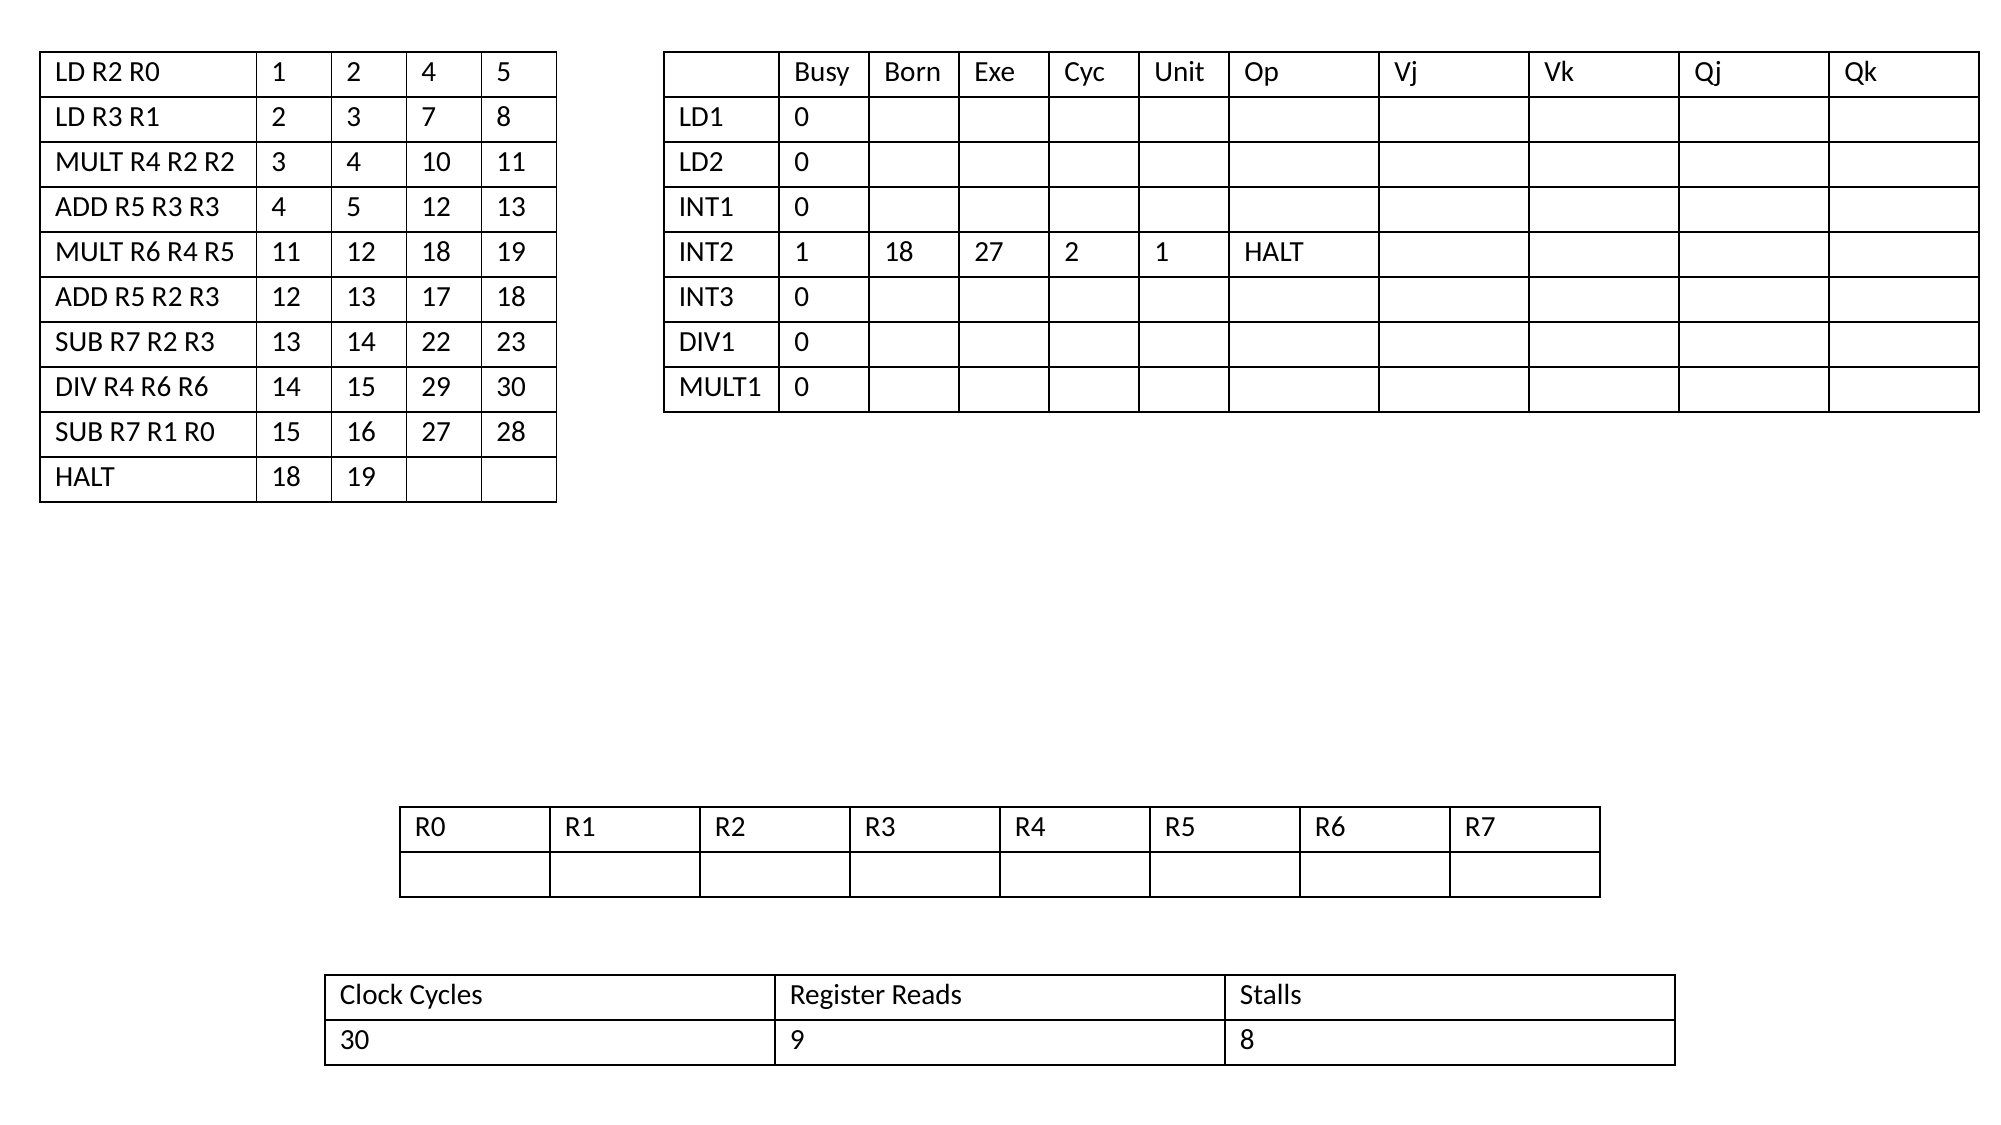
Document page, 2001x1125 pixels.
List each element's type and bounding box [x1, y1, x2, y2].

table_header [401, 808, 549, 851]
table_cell [1530, 323, 1678, 366]
table_header [1530, 53, 1678, 96]
table_cell [870, 278, 958, 321]
table_cell [482, 413, 556, 456]
table_cell [960, 98, 1048, 141]
table_cell [1151, 853, 1299, 896]
table_cell [665, 188, 778, 231]
table_cell [1230, 368, 1378, 411]
table_cell [332, 458, 406, 501]
table_cell [1680, 323, 1828, 366]
table_cell [407, 98, 481, 141]
table_header [1050, 53, 1138, 96]
table_header [1451, 808, 1599, 851]
table_header [257, 53, 331, 96]
table_cell [1230, 233, 1378, 276]
table_cell [257, 143, 331, 186]
table_header [332, 53, 406, 96]
table_cell [1380, 368, 1528, 411]
table_cell [332, 233, 406, 276]
table_cell [1140, 323, 1228, 366]
table_cell [1226, 1021, 1674, 1064]
table_cell [1050, 323, 1138, 366]
table_cell [1830, 143, 1978, 186]
table_cell [551, 853, 699, 896]
table_cell [1230, 188, 1378, 231]
table_cell [1380, 188, 1528, 231]
table_cell [407, 278, 481, 321]
table_cell [960, 323, 1048, 366]
table_cell [1380, 323, 1528, 366]
table_cell [1140, 143, 1228, 186]
table_cell [776, 1021, 1224, 1064]
table_cell [870, 233, 958, 276]
table_cell [482, 233, 556, 276]
table_cell [257, 458, 331, 501]
table_cell [332, 188, 406, 231]
table_cell [332, 368, 406, 411]
table_cell [665, 278, 778, 321]
table_cell [665, 143, 778, 186]
table_cell [41, 368, 256, 411]
table_cell [482, 368, 556, 411]
table_cell [1680, 368, 1828, 411]
table_cell [665, 323, 778, 366]
table_cell [1380, 143, 1528, 186]
table_cell [851, 853, 999, 896]
table_cell [870, 368, 958, 411]
table_cell [407, 323, 481, 366]
table_cell [326, 1021, 774, 1064]
table_cell [780, 143, 868, 186]
table_cell [482, 188, 556, 231]
table_cell [1380, 233, 1528, 276]
table_cell [960, 368, 1048, 411]
table_header [41, 53, 256, 96]
table_cell [41, 98, 256, 141]
table_cell [780, 323, 868, 366]
table_header [482, 53, 556, 96]
table_cell [41, 458, 256, 501]
table_cell [1140, 188, 1228, 231]
table_header [776, 976, 1224, 1019]
table_cell [482, 143, 556, 186]
table_cell [1050, 143, 1138, 186]
table_cell [482, 458, 556, 501]
table_cell [1530, 188, 1678, 231]
table_cell [1680, 278, 1828, 321]
table_header [1380, 53, 1528, 96]
table_cell [1830, 368, 1978, 411]
table_header [1830, 53, 1978, 96]
table_cell [1830, 278, 1978, 321]
table_cell [1140, 278, 1228, 321]
table_cell [407, 368, 481, 411]
table_cell [332, 98, 406, 141]
table_cell [407, 188, 481, 231]
table_cell [1530, 368, 1678, 411]
table_cell [780, 368, 868, 411]
table_cell [1830, 188, 1978, 231]
table_cell [1050, 368, 1138, 411]
table_cell [665, 98, 778, 141]
table_cell [1830, 98, 1978, 141]
table_cell [41, 323, 256, 366]
table_cell [482, 323, 556, 366]
table_cell [1680, 98, 1828, 141]
table_cell [960, 278, 1048, 321]
table_cell [332, 323, 406, 366]
table_cell [1301, 853, 1449, 896]
table_cell [665, 233, 778, 276]
table_cell [257, 413, 331, 456]
table_header [1680, 53, 1828, 96]
table_cell [665, 368, 778, 411]
table_header [1301, 808, 1449, 851]
table_cell [41, 413, 256, 456]
table_header [326, 976, 774, 1019]
table_header [551, 808, 699, 851]
table_cell [1380, 98, 1528, 141]
table_cell [257, 98, 331, 141]
table_header [665, 53, 778, 96]
table_cell [780, 188, 868, 231]
table_cell [1680, 188, 1828, 231]
table_cell [1050, 278, 1138, 321]
table_cell [1140, 368, 1228, 411]
table_header [407, 53, 481, 96]
table_cell [1530, 98, 1678, 141]
table_cell [780, 278, 868, 321]
table_cell [1680, 143, 1828, 186]
table_cell [960, 233, 1048, 276]
table_cell [1451, 853, 1599, 896]
table_cell [407, 458, 481, 501]
table_header [1226, 976, 1674, 1019]
table_header [1230, 53, 1378, 96]
table_cell [1530, 278, 1678, 321]
table_header [1151, 808, 1299, 851]
table_cell [401, 853, 549, 896]
table_cell [41, 233, 256, 276]
table_cell [780, 233, 868, 276]
table_cell [257, 278, 331, 321]
table_cell [332, 143, 406, 186]
table_cell [257, 188, 331, 231]
table_cell [1230, 98, 1378, 141]
table_cell [1050, 98, 1138, 141]
table_header [960, 53, 1048, 96]
table_cell [870, 143, 958, 186]
table_cell [1230, 323, 1378, 366]
table_cell [332, 278, 406, 321]
table_cell [1001, 853, 1149, 896]
table_cell [1530, 233, 1678, 276]
table_cell [407, 233, 481, 276]
table_cell [960, 143, 1048, 186]
table_cell [407, 143, 481, 186]
table_cell [482, 98, 556, 141]
table_header [1001, 808, 1149, 851]
table_cell [1050, 233, 1138, 276]
table_header [1140, 53, 1228, 96]
table_cell [960, 188, 1048, 231]
table_cell [1530, 143, 1678, 186]
table_cell [257, 368, 331, 411]
table_cell [257, 323, 331, 366]
table_cell [870, 98, 958, 141]
table_cell [1680, 233, 1828, 276]
table_header [851, 808, 999, 851]
table_cell [1140, 98, 1228, 141]
table_header [780, 53, 868, 96]
table_cell [701, 853, 849, 896]
table_cell [1050, 188, 1138, 231]
table_cell [1830, 323, 1978, 366]
table_cell [482, 278, 556, 321]
table_cell [780, 98, 868, 141]
table_cell [41, 278, 256, 321]
table_cell [870, 323, 958, 366]
table_cell [1230, 278, 1378, 321]
table_header [870, 53, 958, 96]
table_cell [332, 413, 406, 456]
table_cell [41, 188, 256, 231]
table_cell [257, 233, 331, 276]
table_cell [1140, 233, 1228, 276]
table_cell [1380, 278, 1528, 321]
table_cell [870, 188, 958, 231]
table_cell [1830, 233, 1978, 276]
table_header [701, 808, 849, 851]
table_cell [407, 413, 481, 456]
table_cell [41, 143, 256, 186]
table_cell [1230, 143, 1378, 186]
